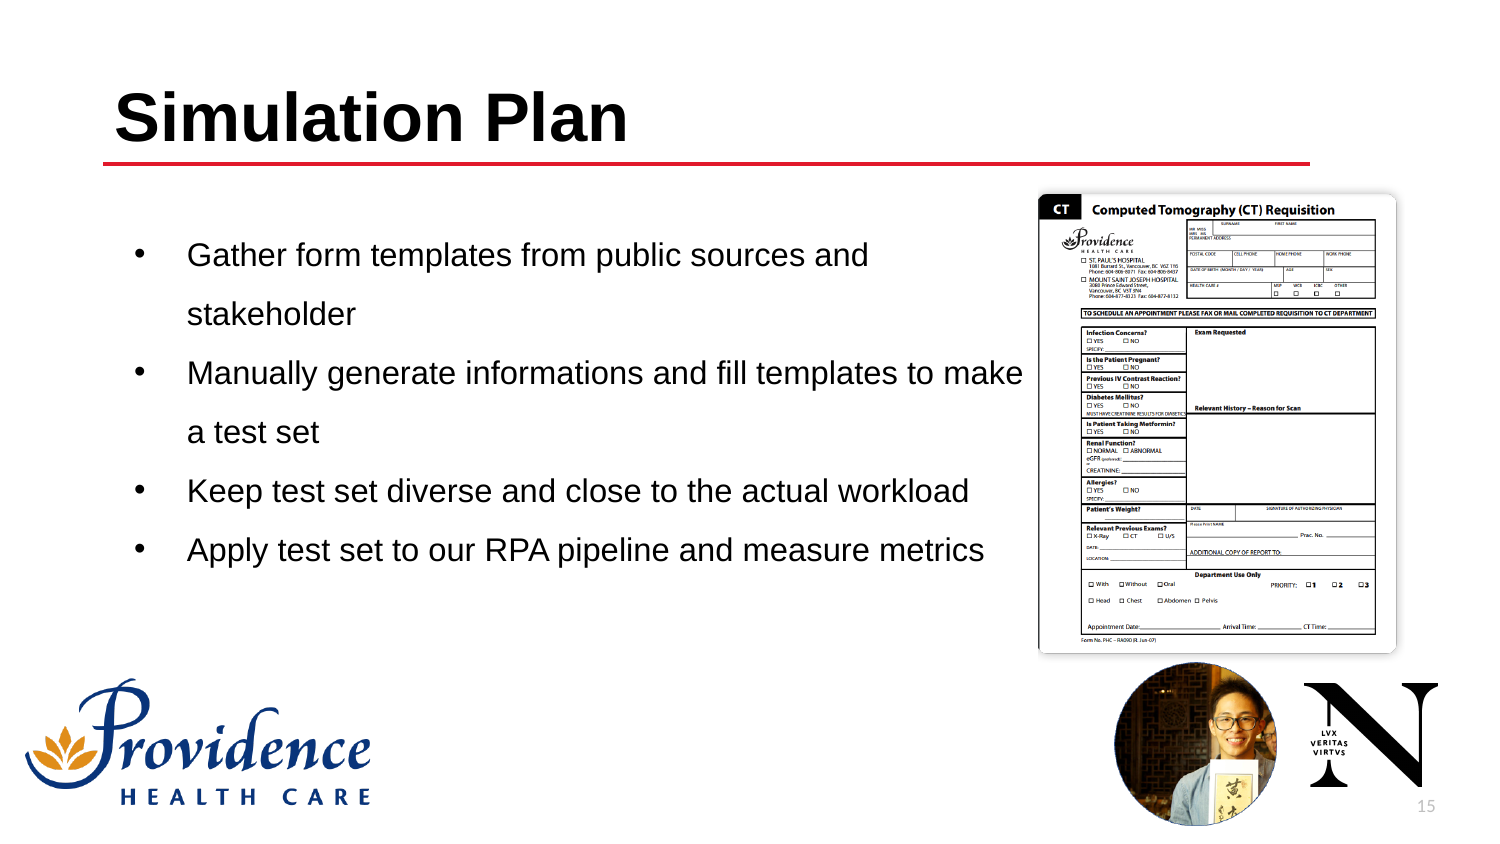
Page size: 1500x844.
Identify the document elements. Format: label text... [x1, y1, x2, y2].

picture [25, 678, 374, 810]
picture [1304, 683, 1438, 782]
list Gather form templates from public sources and stakeholder Manually generate informations and fill templates to make a test set Keep test set diverse and close to the actual workload Apply test set to our RPA pipeline and measure metrics [103, 208, 1032, 658]
picture [1037, 183, 1406, 826]
title Simulation Plan [103, 37, 1397, 201]
slide_number ‹#› [1282, 782, 1447, 827]
